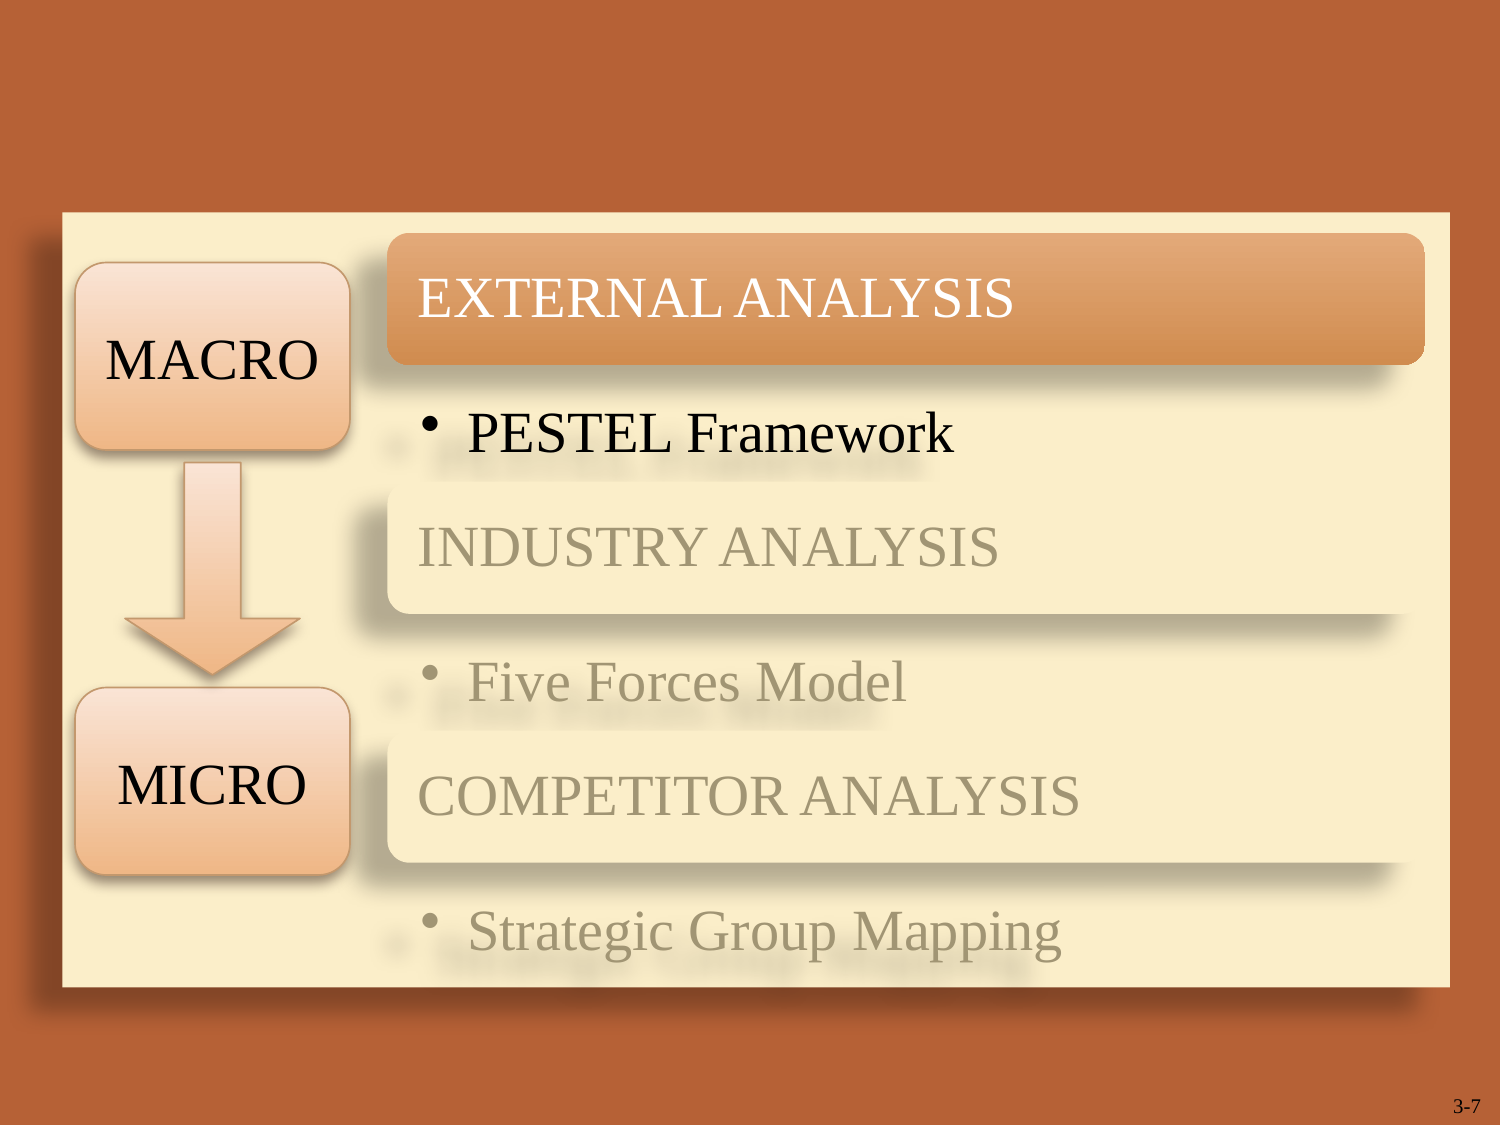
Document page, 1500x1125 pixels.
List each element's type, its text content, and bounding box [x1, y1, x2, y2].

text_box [387, 224, 1426, 988]
text_box MICRO [74, 686, 351, 876]
text_box [62, 212, 1450, 988]
text_box [124, 461, 301, 676]
text_box MACRO [74, 261, 351, 451]
